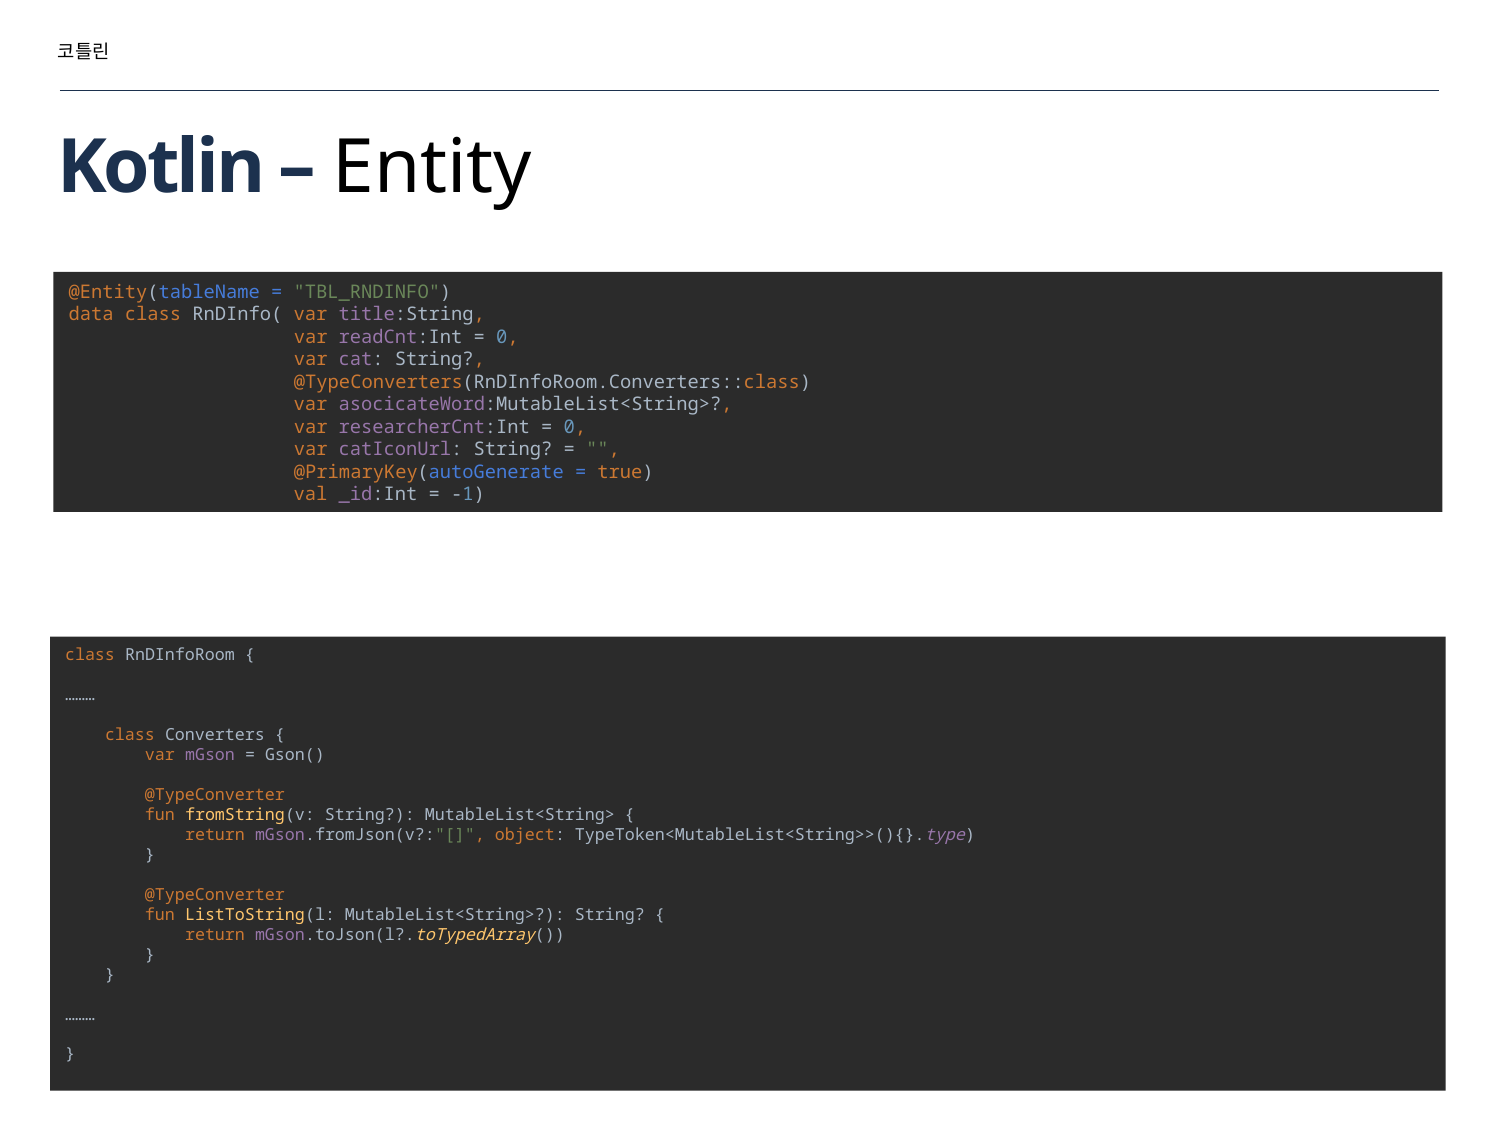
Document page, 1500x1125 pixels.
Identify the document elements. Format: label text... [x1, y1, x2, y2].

text_box [42, 235, 1433, 1033]
title Kotlin – Entity [42, 114, 1454, 211]
text_box @Entity(tableName = "TBL_RNDINFO") data class RnDInfo( var title:String, var readCnt:Int = 0, var cat: String?, @TypeConverters(RnDInfoRoom.Converters::class) var asocicateWord:MutableList<String>?, var researcherCnt:Int = 0, var catIconUrl: String? = "", @PrimaryKey(autoGenerate = true) val _id:Int = -1) [53, 271, 1443, 512]
text_box 코틀린 [43, 32, 303, 70]
text_box class RnDInfoRoom { ……… class Converters { var mGson = Gson() @TypeConverter fun fromString(v: String?): MutableList<String> { return mGson.fromJson(v?:"[]", object: TypeToken<MutableList<String>>(){}.type) } @TypeConverter fun ListToString(l: MutableList<String>?): String? { return mGson.toJson(l?.toTypedArray()) } } ……… } [50, 636, 1446, 1091]
